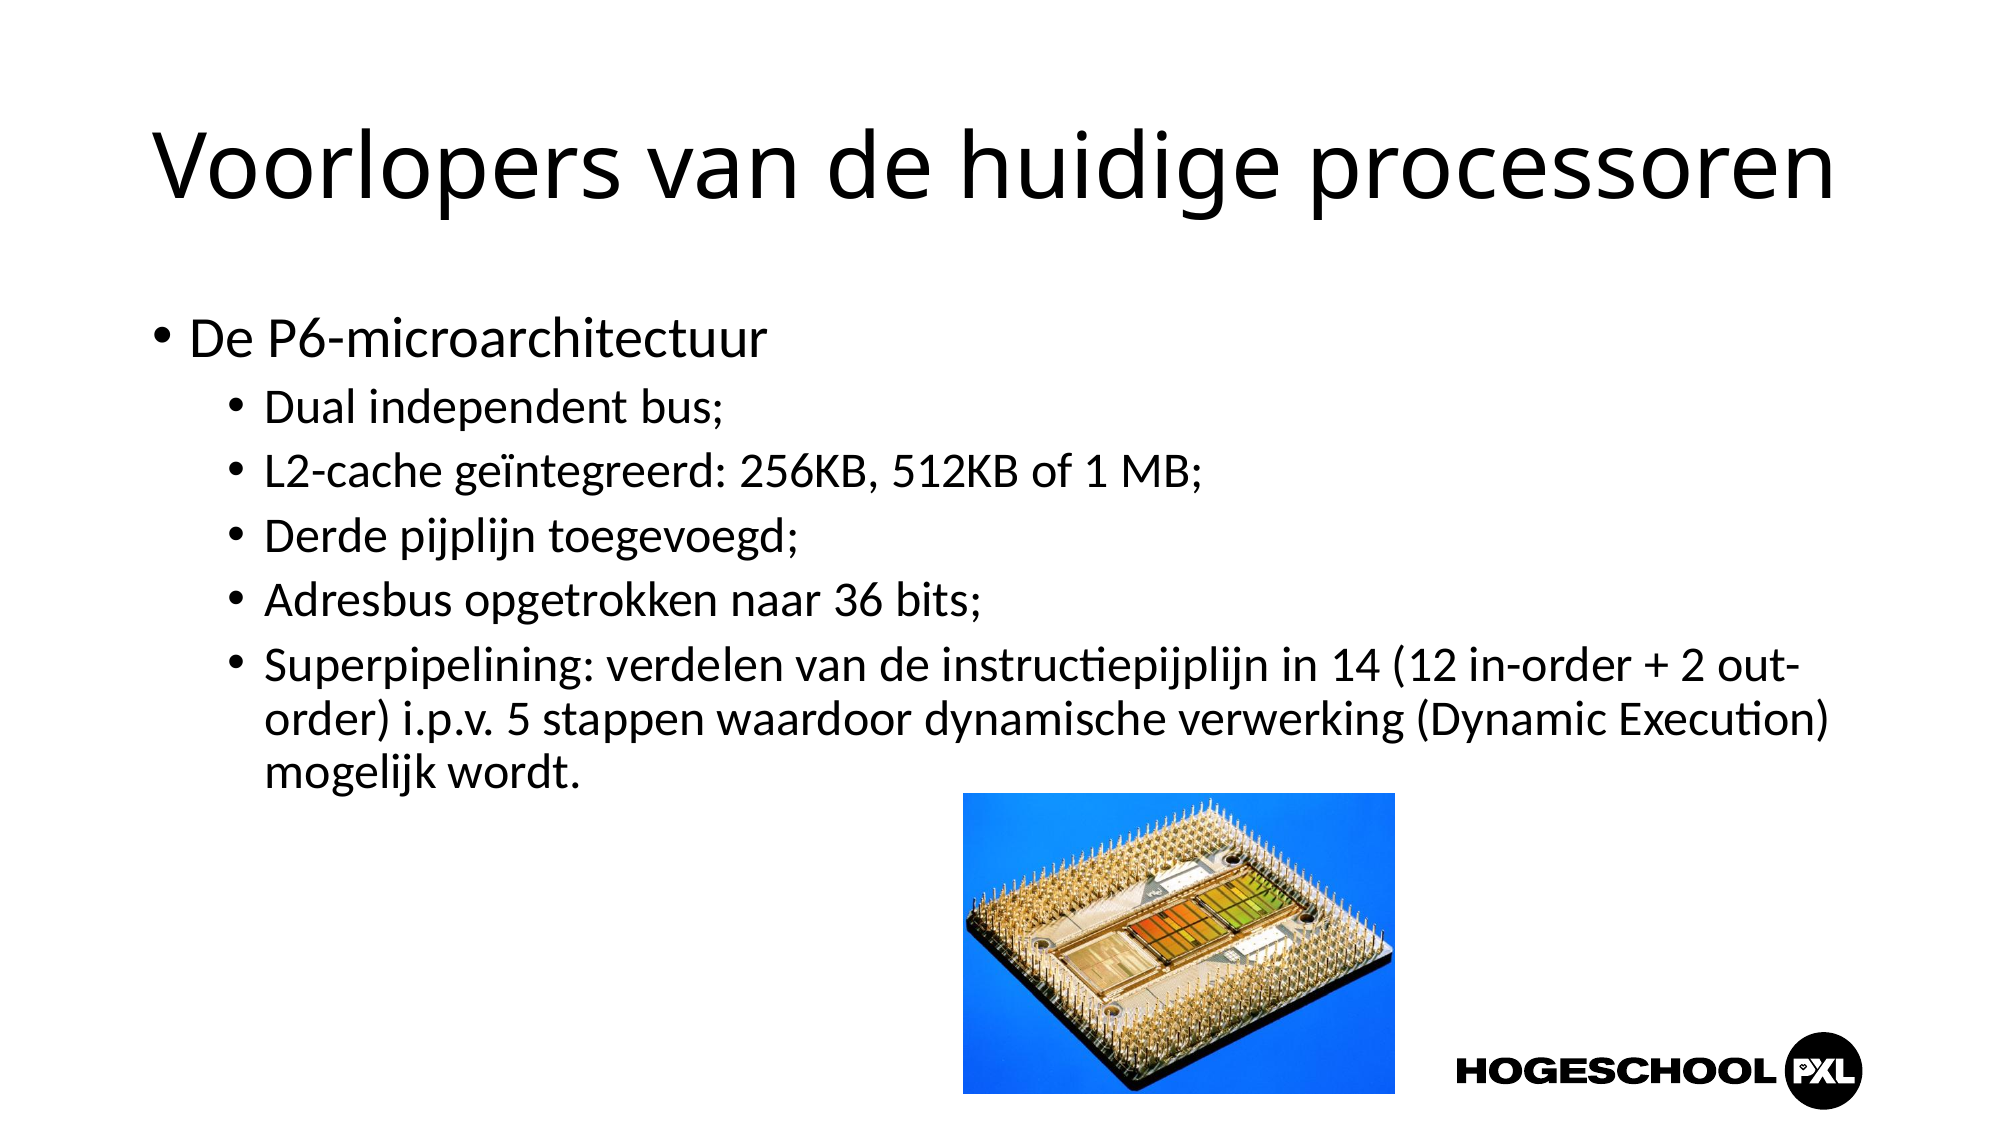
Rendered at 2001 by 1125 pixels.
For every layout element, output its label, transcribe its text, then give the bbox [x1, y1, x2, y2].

picture [963, 793, 1395, 1094]
title Voorlopers van de huidige processoren [137, 59, 1863, 278]
list De P6-microarchitectuur Dual independent bus; L2-cache geïntegreerd: 256KB, 512KB of 1 MB; Derde pijplijn toegevoegd; Adresbus opgetrokken naar 36 bits; Superpipelining: verdelen van de instructiepijplijn in 14 (12 in-order + 2 out-order) i.p.v. 5 stappen waardoor dynamische verwerking (Dynamic Execution) mogelijk wordt. [137, 299, 1863, 1014]
